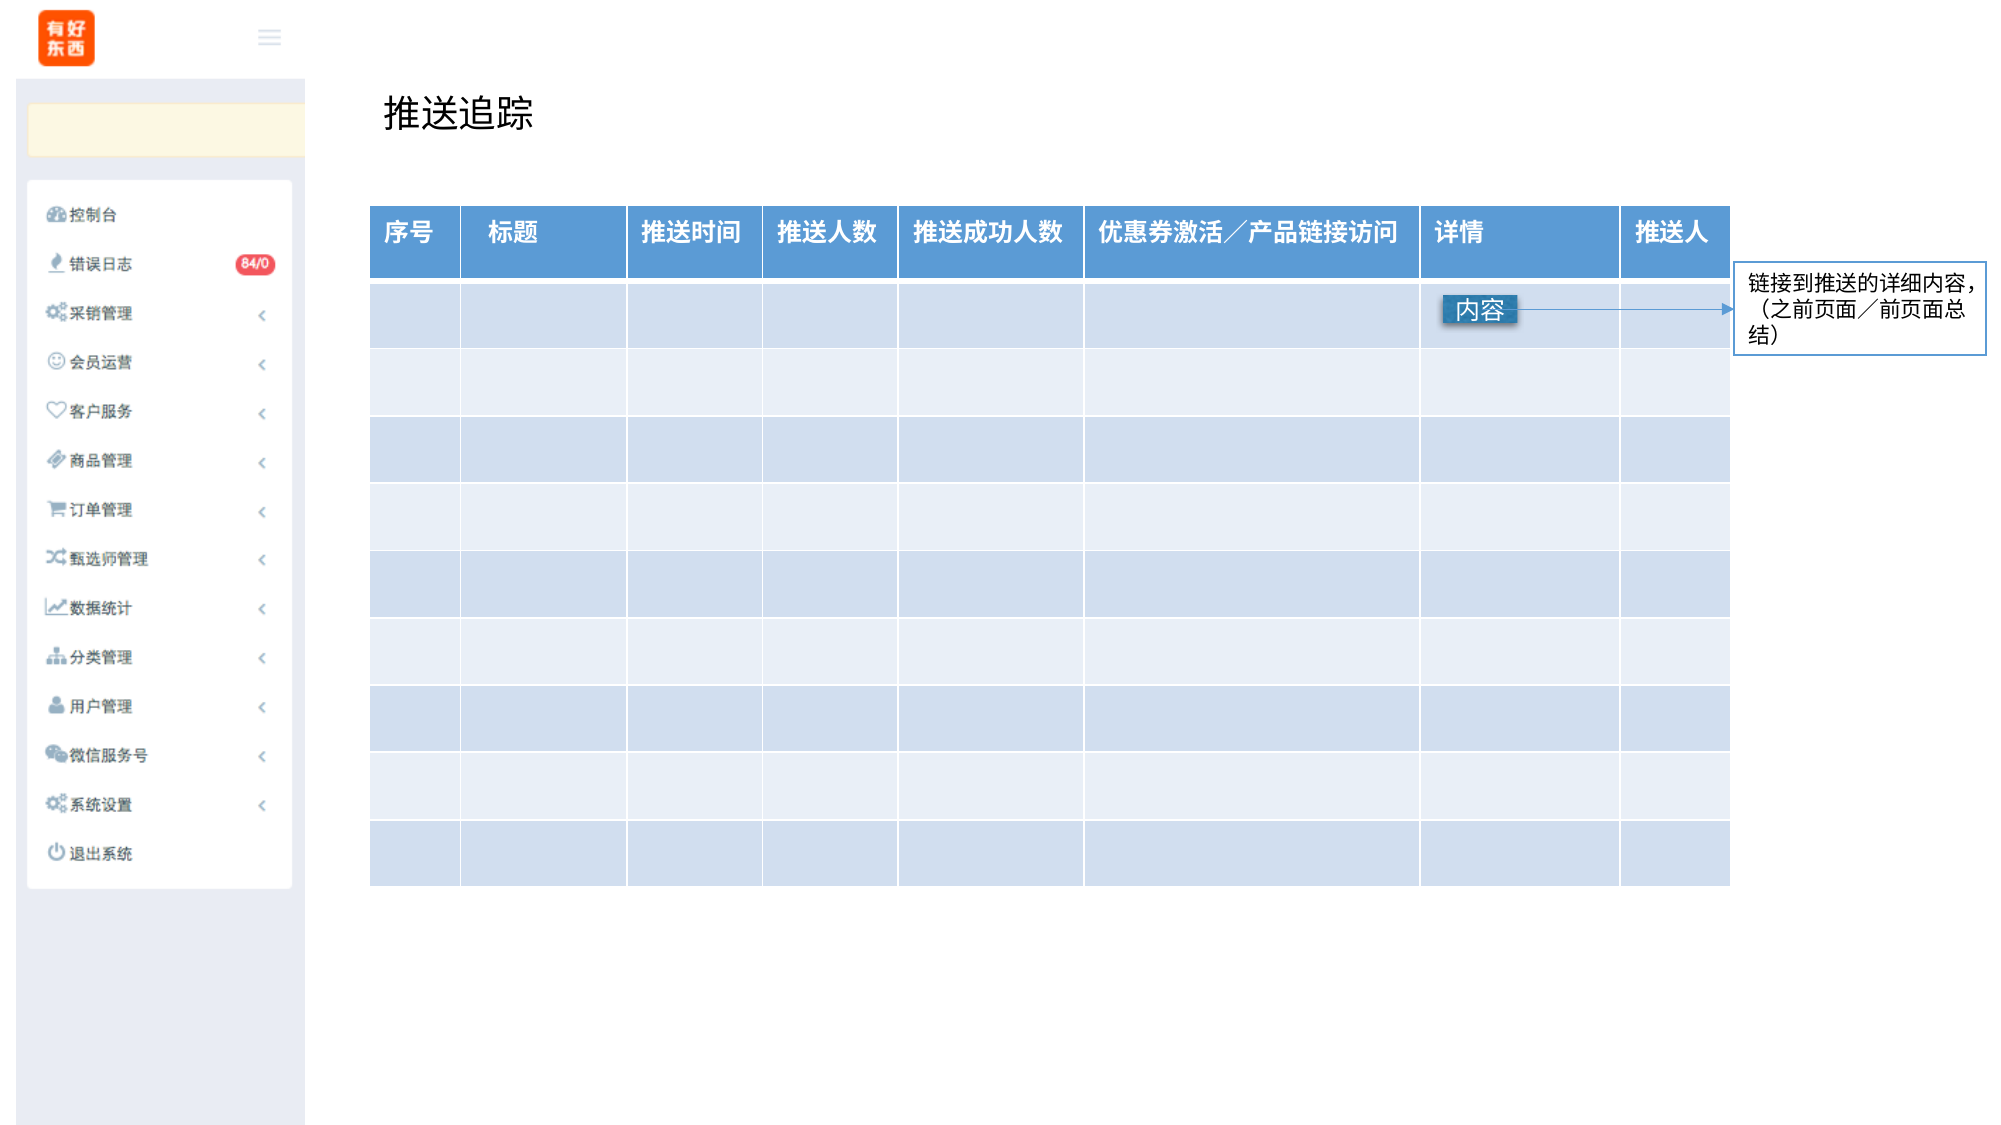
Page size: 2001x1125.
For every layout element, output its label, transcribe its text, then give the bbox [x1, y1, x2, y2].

table_cell [1085, 753, 1419, 819]
table_cell [763, 284, 897, 348]
table_cell [370, 284, 460, 348]
table_cell [370, 349, 460, 415]
text_box 推送追踪 [369, 83, 773, 143]
table_cell [461, 417, 626, 482]
table_cell [1421, 284, 1619, 348]
table_cell [763, 349, 897, 415]
table_cell [1621, 551, 1730, 617]
table_cell [763, 484, 897, 550]
table_cell [763, 686, 897, 751]
table_header 优惠券激活／产品链接访问 [1085, 206, 1419, 278]
table_cell [1621, 284, 1730, 309]
table_cell [1085, 349, 1419, 415]
table_cell [1085, 484, 1419, 550]
table_cell [1621, 484, 1730, 550]
table_cell [899, 551, 1083, 617]
table_header 推送时间 [628, 206, 762, 278]
table_header 标题 [461, 206, 626, 278]
table_header 序号 [370, 206, 460, 278]
table_cell [1421, 619, 1619, 684]
table_cell [1621, 821, 1730, 886]
table_cell [1085, 551, 1419, 617]
table_cell [1421, 484, 1619, 550]
table_cell [1621, 753, 1730, 819]
table_cell [1421, 417, 1619, 482]
table_cell [1085, 821, 1419, 886]
table_cell [628, 551, 762, 617]
table_cell [370, 619, 460, 684]
table_cell [461, 821, 626, 886]
table_cell [370, 686, 460, 751]
table_cell [370, 417, 460, 482]
table_cell [1421, 821, 1619, 886]
table_cell [461, 551, 626, 617]
table_cell [461, 484, 626, 550]
table_cell [370, 551, 460, 617]
table_cell [461, 349, 626, 415]
table_cell [370, 753, 460, 819]
table_cell [461, 686, 626, 751]
table_cell [628, 349, 762, 415]
table_cell [628, 753, 762, 819]
table_cell [628, 417, 762, 482]
table_cell [461, 619, 626, 684]
picture [16, 0, 305, 1125]
table_cell [1421, 686, 1619, 751]
table_header 推送人数 [763, 206, 897, 278]
table_cell [1421, 349, 1619, 415]
table_cell [628, 821, 762, 886]
table_cell [899, 821, 1083, 886]
table_cell [899, 753, 1083, 819]
table_header 推送人 [1621, 206, 1730, 278]
table_cell [763, 551, 897, 617]
table_cell [1085, 619, 1419, 684]
table_cell [763, 417, 897, 482]
table_cell [1085, 284, 1419, 348]
table_cell [899, 349, 1083, 415]
table_cell [763, 821, 897, 886]
table_cell [1621, 686, 1730, 751]
table_cell [899, 417, 1083, 482]
table_cell [370, 484, 460, 550]
table_cell [461, 753, 626, 819]
table_cell [1621, 619, 1730, 684]
table_cell [628, 484, 762, 550]
table_header 详情 [1421, 206, 1619, 278]
table_cell [628, 284, 762, 348]
text_box 链接到推送的详细内容，（之前页面／前页面总结） [1733, 261, 1987, 356]
table_cell [1085, 686, 1419, 751]
table_cell [1621, 310, 1730, 348]
table_cell [1421, 753, 1619, 819]
table_header 推送成功人数 [899, 206, 1083, 278]
table_cell [1621, 349, 1730, 415]
table_cell [370, 821, 460, 886]
table_cell [899, 686, 1083, 751]
table_cell [763, 753, 897, 819]
table_cell [628, 686, 762, 751]
table_cell [1621, 417, 1730, 482]
table_cell [899, 484, 1083, 550]
text_box 内容 [1443, 295, 1518, 323]
table_cell [461, 284, 626, 348]
table_cell [899, 284, 1083, 348]
table_cell [628, 619, 762, 684]
table_cell [1421, 551, 1619, 617]
table_cell [899, 619, 1083, 684]
table_cell [1085, 417, 1419, 482]
table_cell [763, 619, 897, 684]
